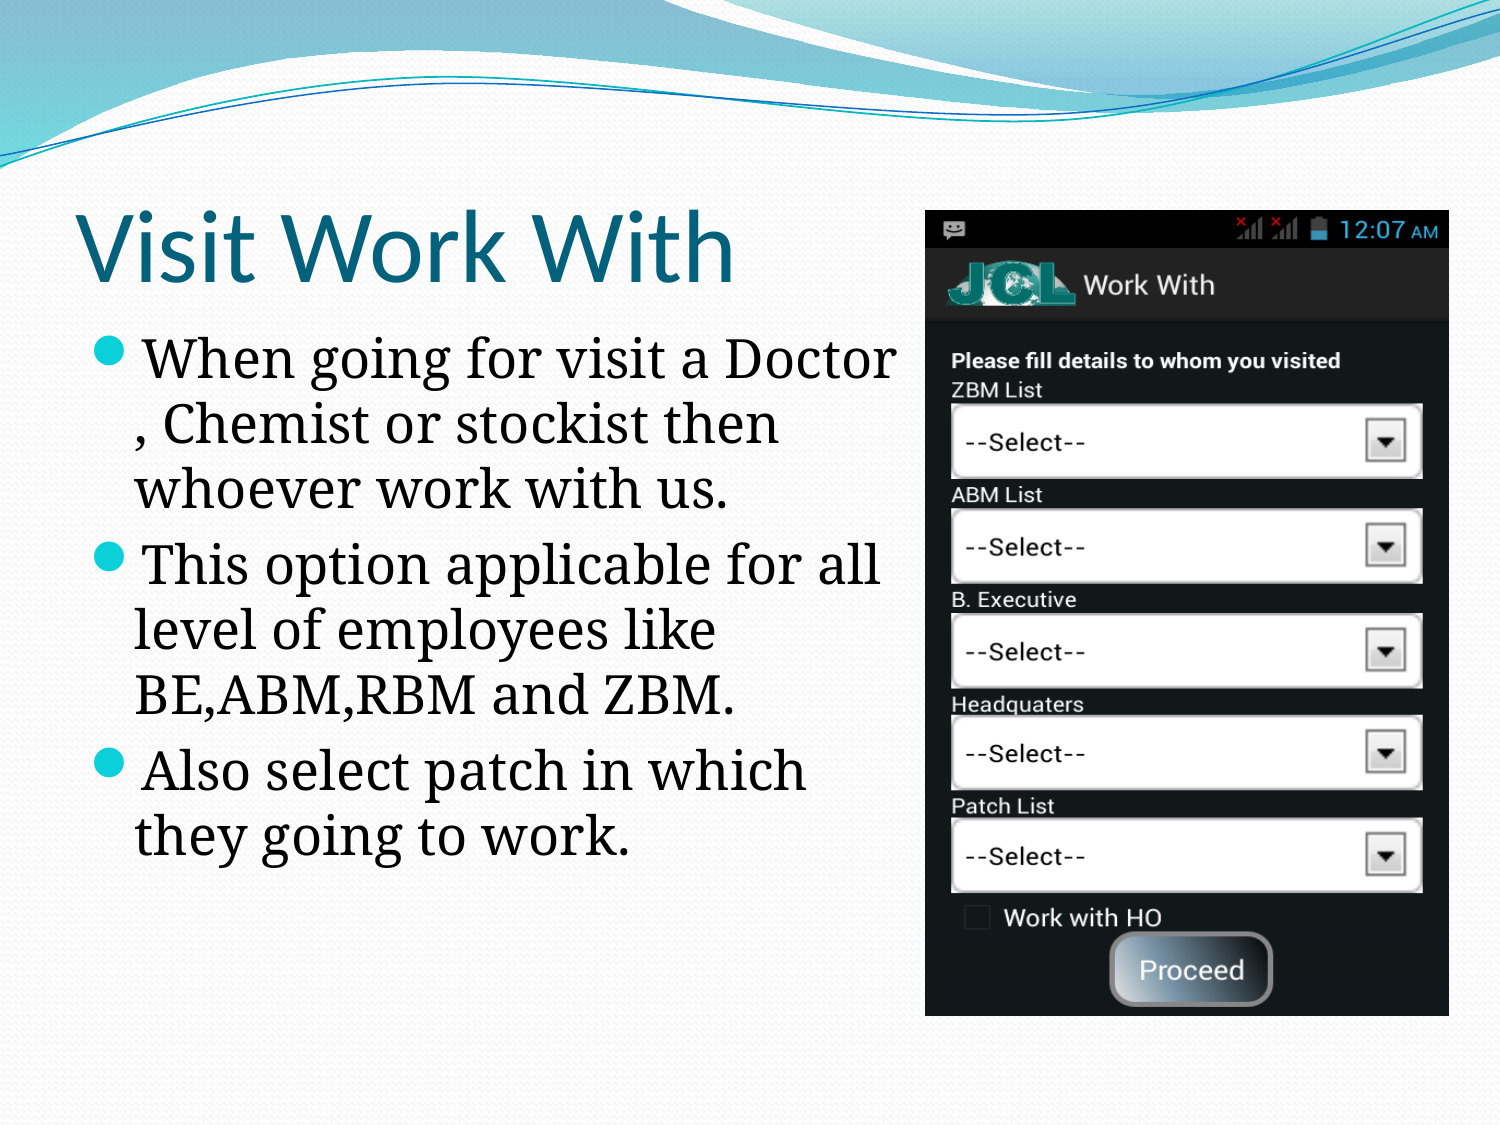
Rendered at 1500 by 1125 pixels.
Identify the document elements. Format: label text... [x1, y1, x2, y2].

list When going for visit a Doctor , Chemist or stockist then whoever work with us. This option applicable for all level of employees like BE,ABM,RBM and ZBM. Also select patch in which they going to work. [75, 317, 914, 1038]
title Visit Work With [75, 115, 914, 303]
picture [925, 210, 1449, 1016]
